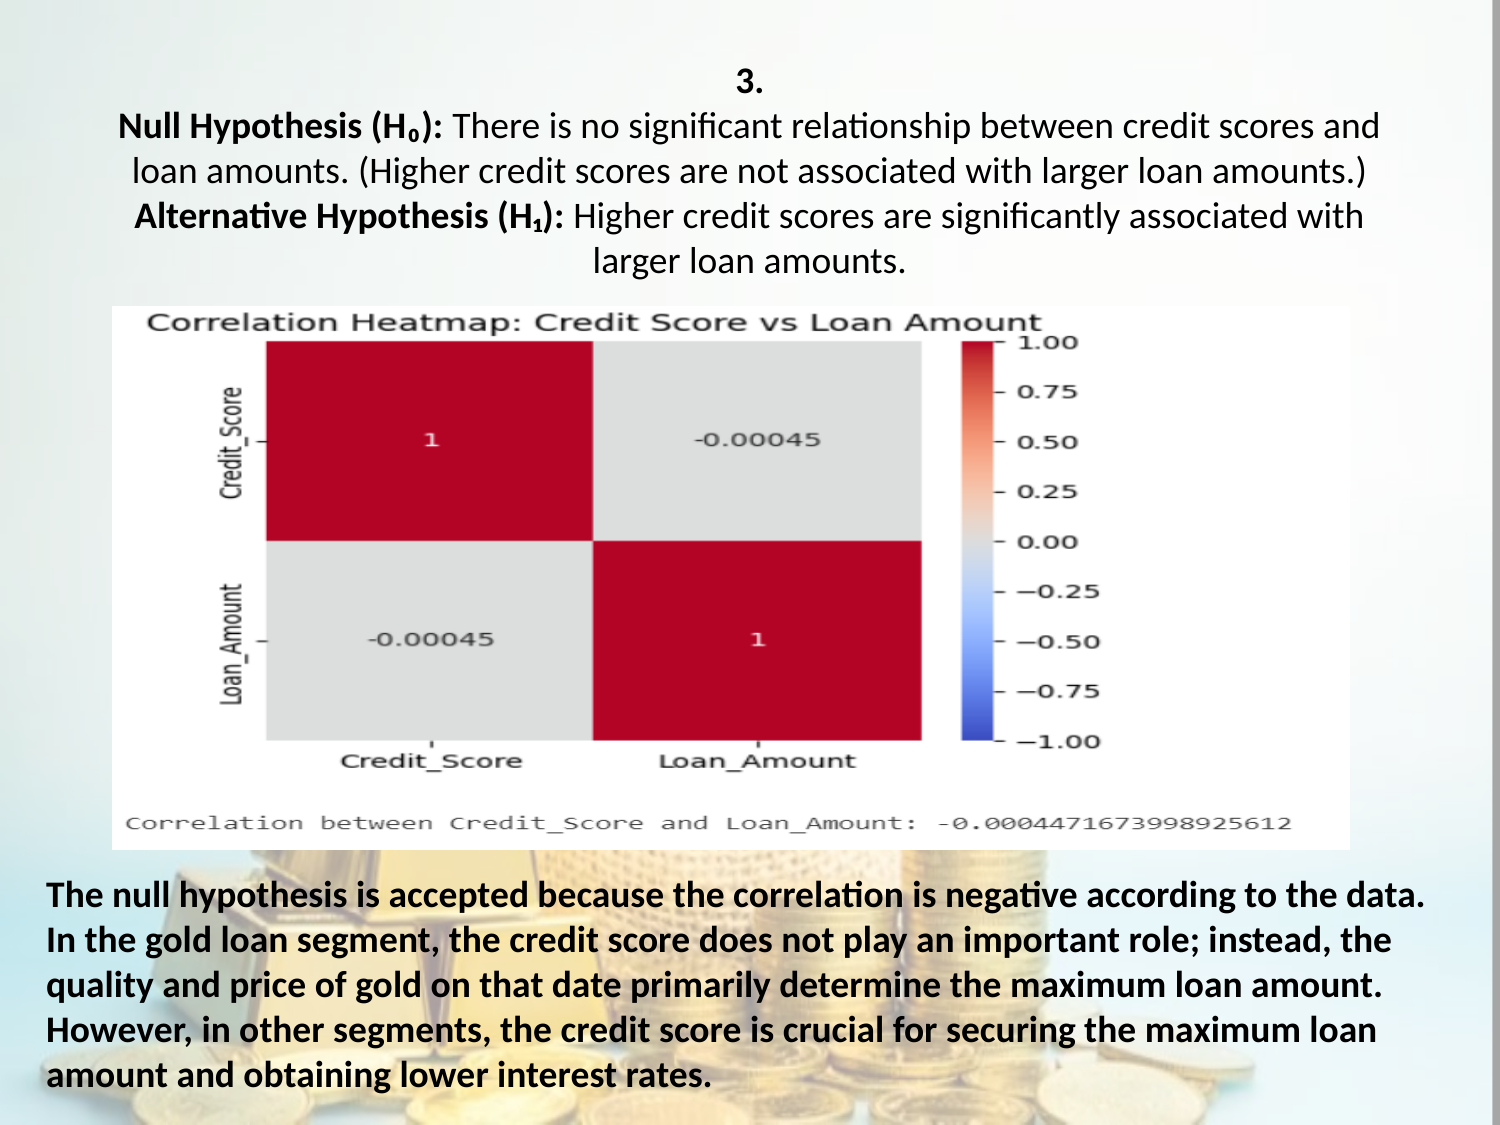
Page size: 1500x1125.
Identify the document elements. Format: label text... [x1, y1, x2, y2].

text_box The null hypothesis is accepted because the correlation is negative according to the data. In the gold loan segment, the credit score does not play an important role; instead, the quality and price of gold on that date primarily determine the maximum loan amount. However, in other segments, the credit score is crucial for securing the maximum loan amount and obtaining lower interest rates. [31, 862, 1469, 1103]
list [112, 305, 1351, 851]
title 3. Null Hypothesis (H₀): There is no significant relationship between credit scores and loan amounts. (Higher credit scores are not associated with larger loan amounts.) Alternative Hypothesis (H₁): Higher credit scores are significantly associated with larger loan amounts. [75, 45, 1425, 338]
